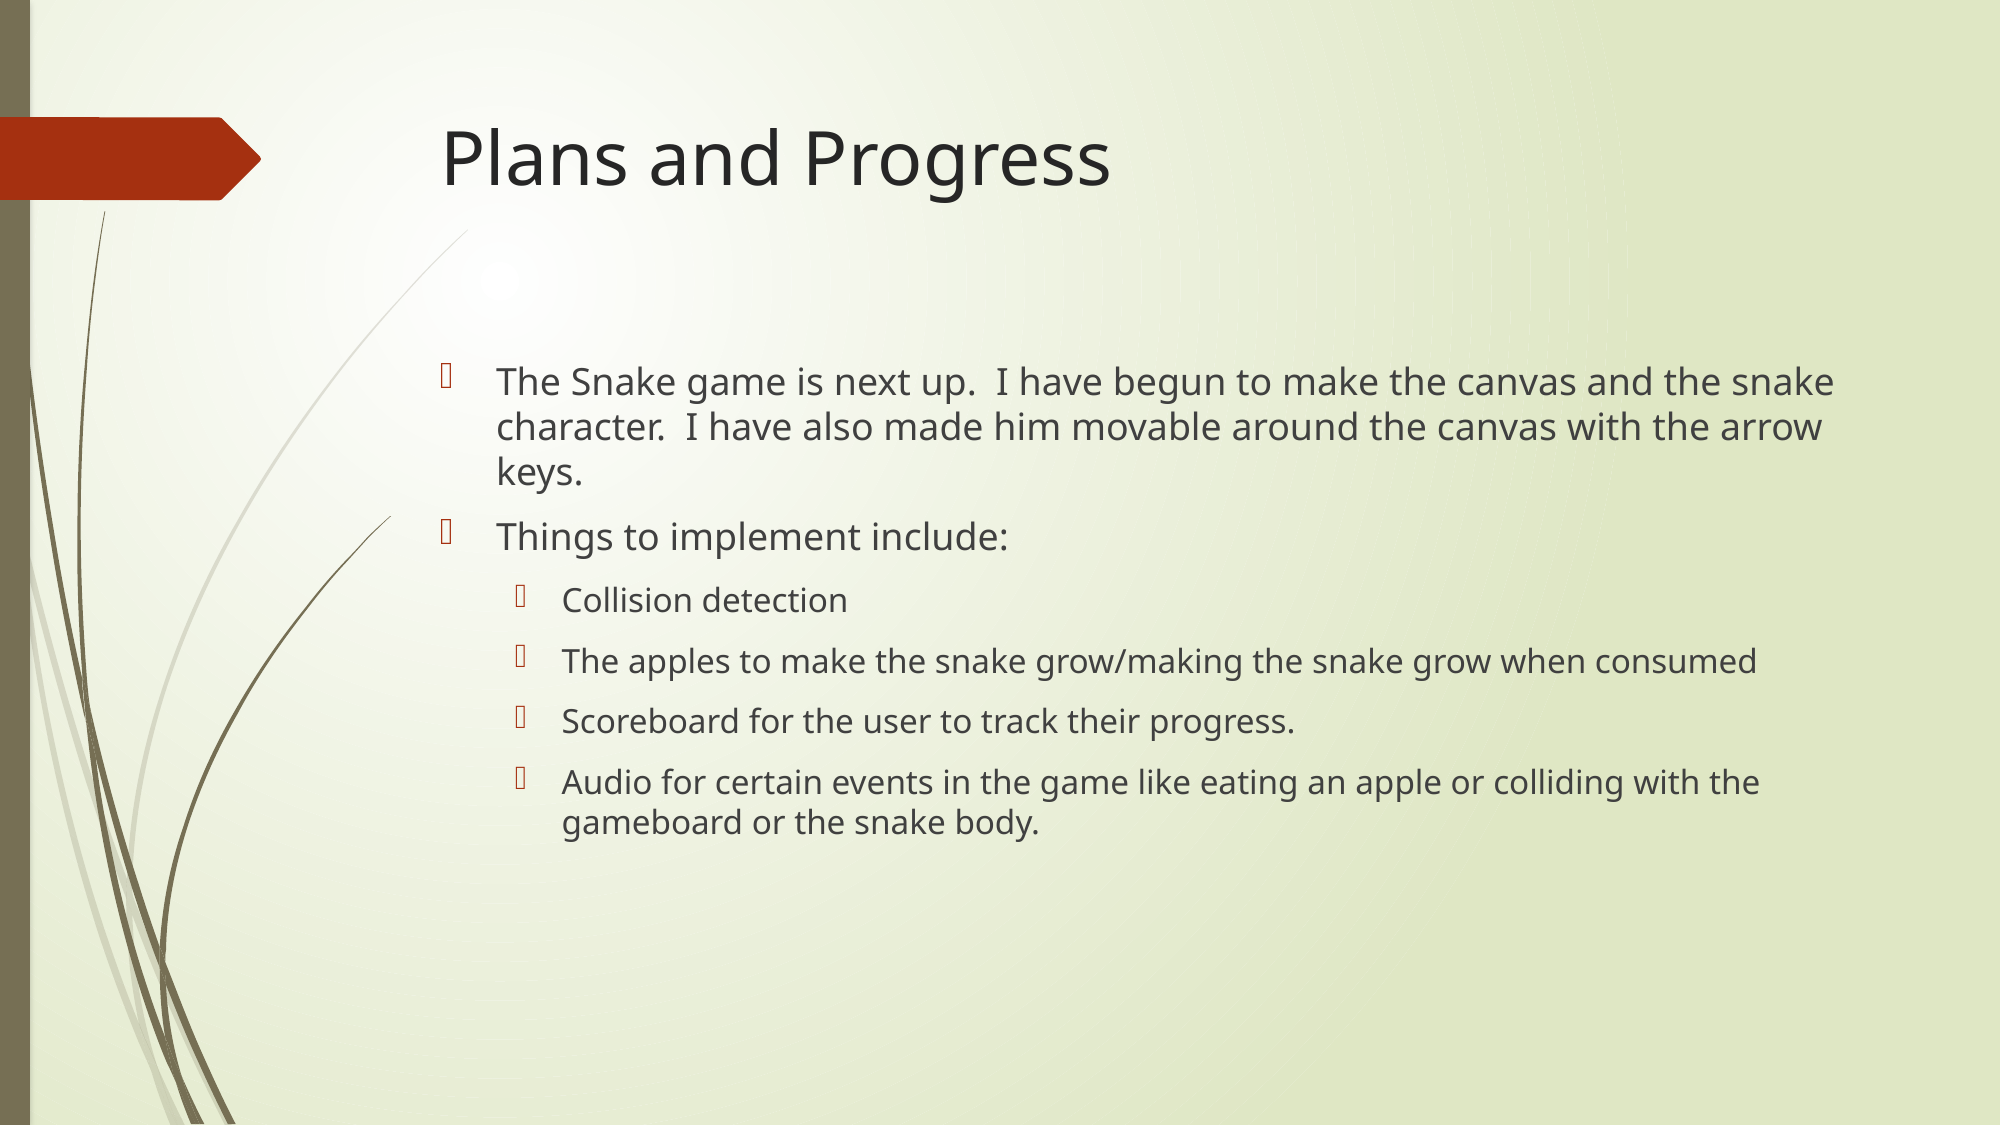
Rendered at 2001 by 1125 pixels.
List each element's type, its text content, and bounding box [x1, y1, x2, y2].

list The Snake game is next up. I have begun to make the canvas and the snake character. I have also made him movable around the canvas with the arrow keys. Things to implement include: Collision detection The apples to make the snake grow/making the snake grow when consumed Scoreboard for the user to track their progress. Audio for certain events in the game like eating an apple or colliding with the gameboard or the snake body. [424, 350, 1888, 970]
title Plans and Progress [425, 102, 1888, 313]
